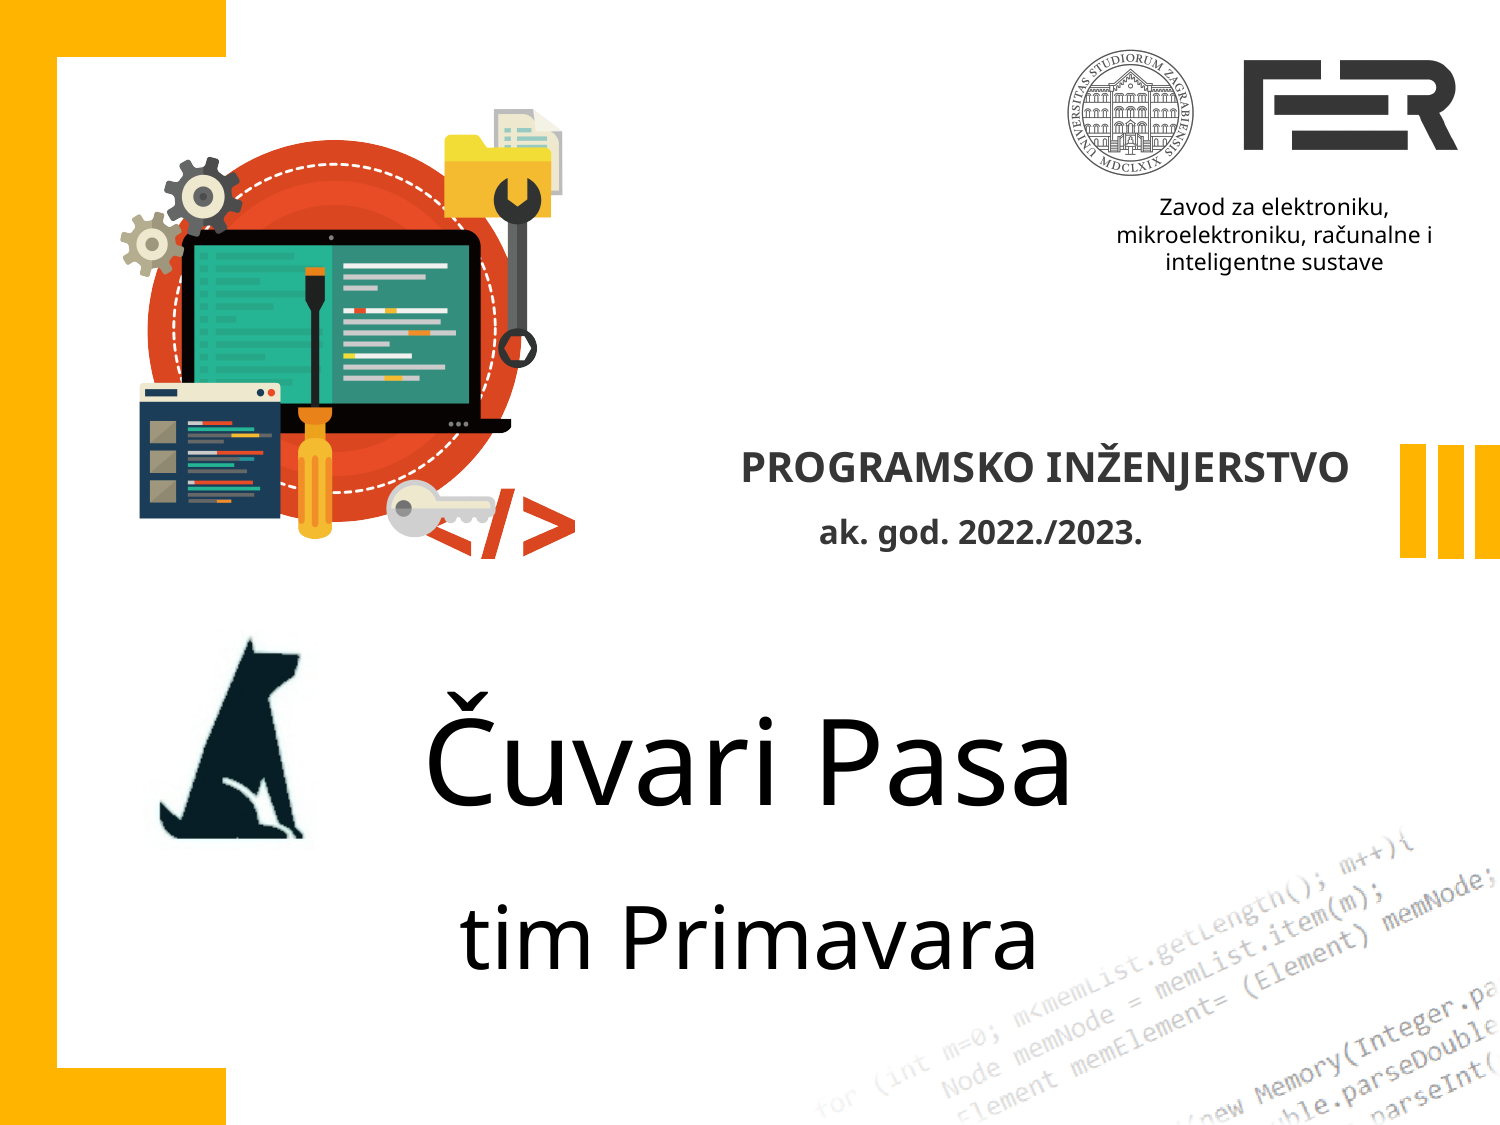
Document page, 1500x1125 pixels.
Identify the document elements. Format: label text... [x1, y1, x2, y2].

picture [143, 630, 323, 850]
picture [827, 806, 1484, 1111]
title Čuvari Pasa tim Primavara [112, 604, 1388, 997]
picture [1061, 44, 1199, 181]
picture [120, 109, 575, 559]
